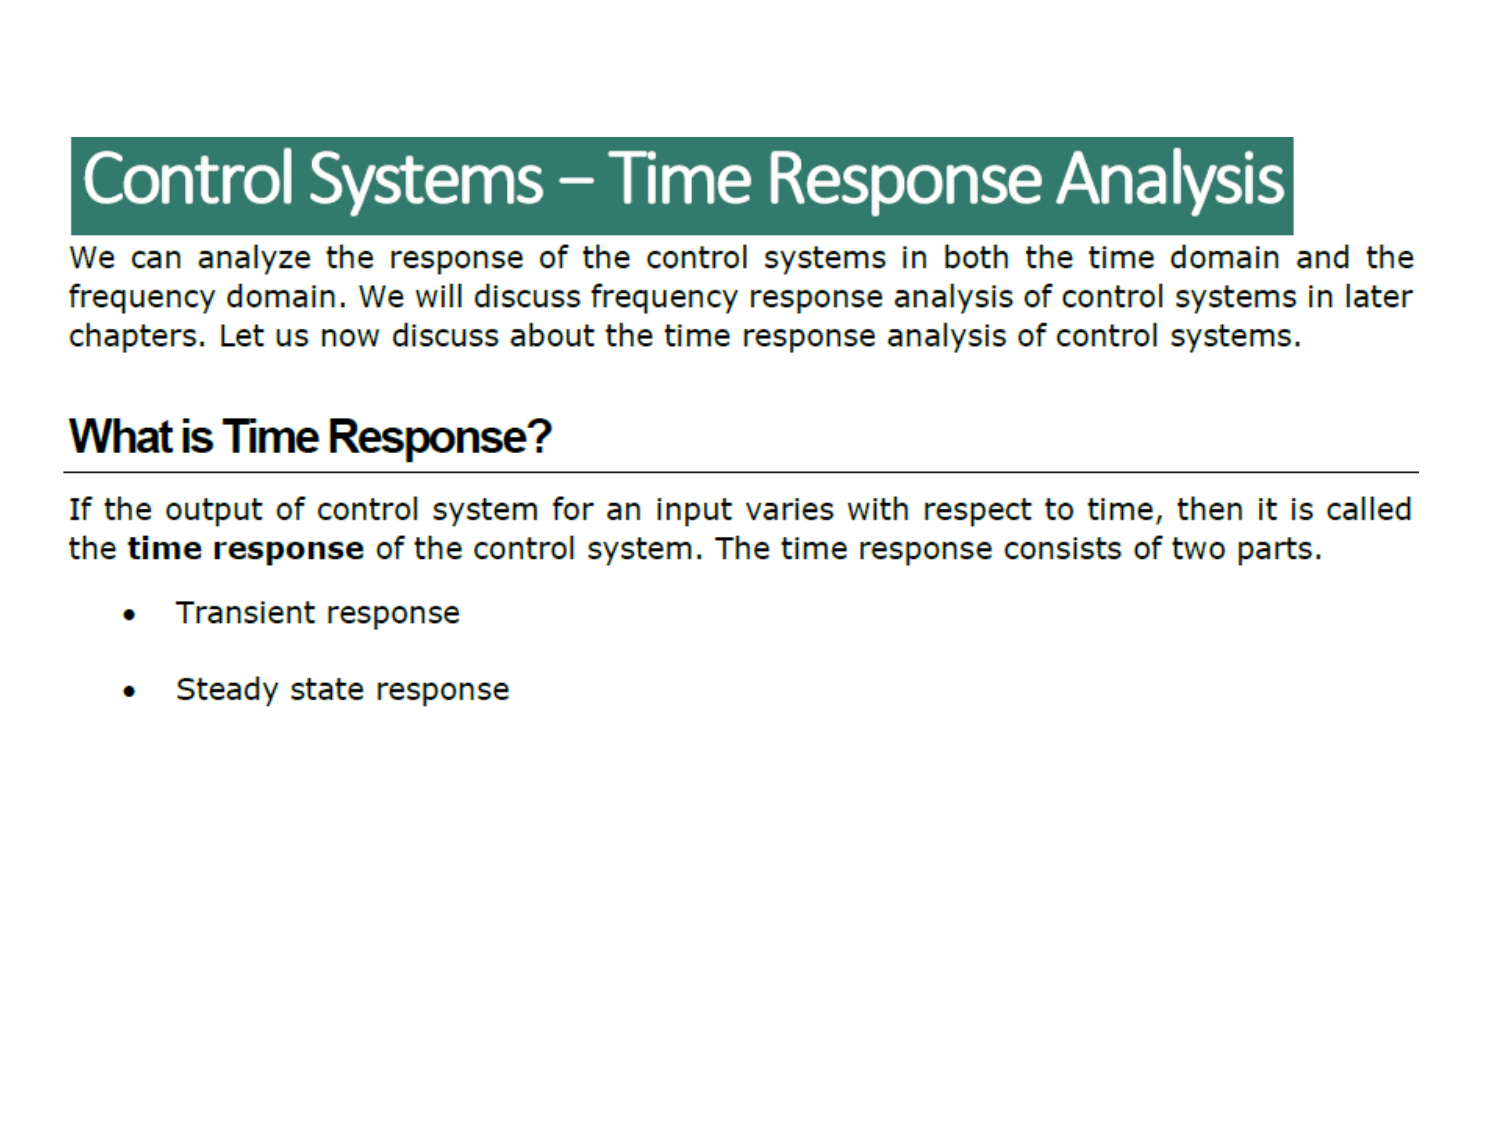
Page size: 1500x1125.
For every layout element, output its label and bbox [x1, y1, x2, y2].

picture [62, 137, 1419, 719]
